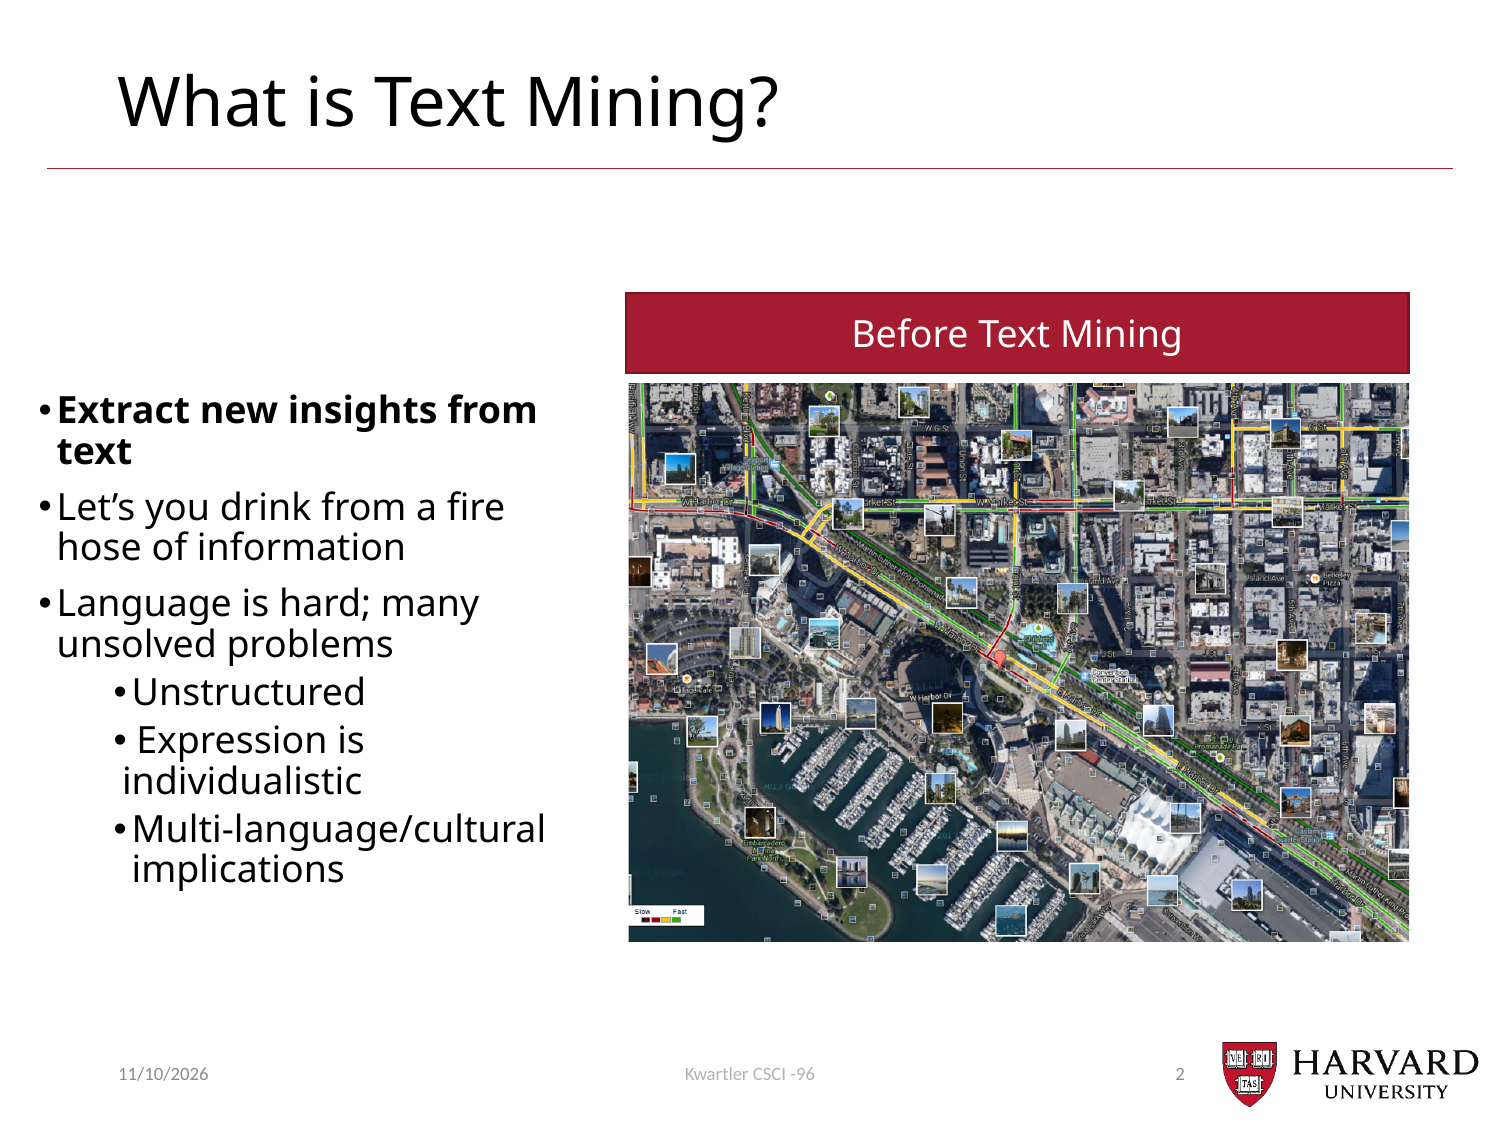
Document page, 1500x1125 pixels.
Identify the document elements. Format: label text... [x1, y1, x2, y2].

slide_number 2 [1059, 1042, 1200, 1103]
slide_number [103, 1042, 441, 1103]
footer Kwartler CSCI -96 [496, 1042, 1004, 1103]
title What is Text Mining? [103, 59, 1397, 157]
picture [1200, 1024, 1500, 1125]
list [628, 383, 1410, 942]
text_box Before Text Mining [625, 292, 1410, 374]
list Extract new insights from text Let’s you drink from a fire hose of information Language is hard; many unsolved problems Unstructured Expression is individualistic Multi-language/cultural implications [23, 383, 588, 889]
